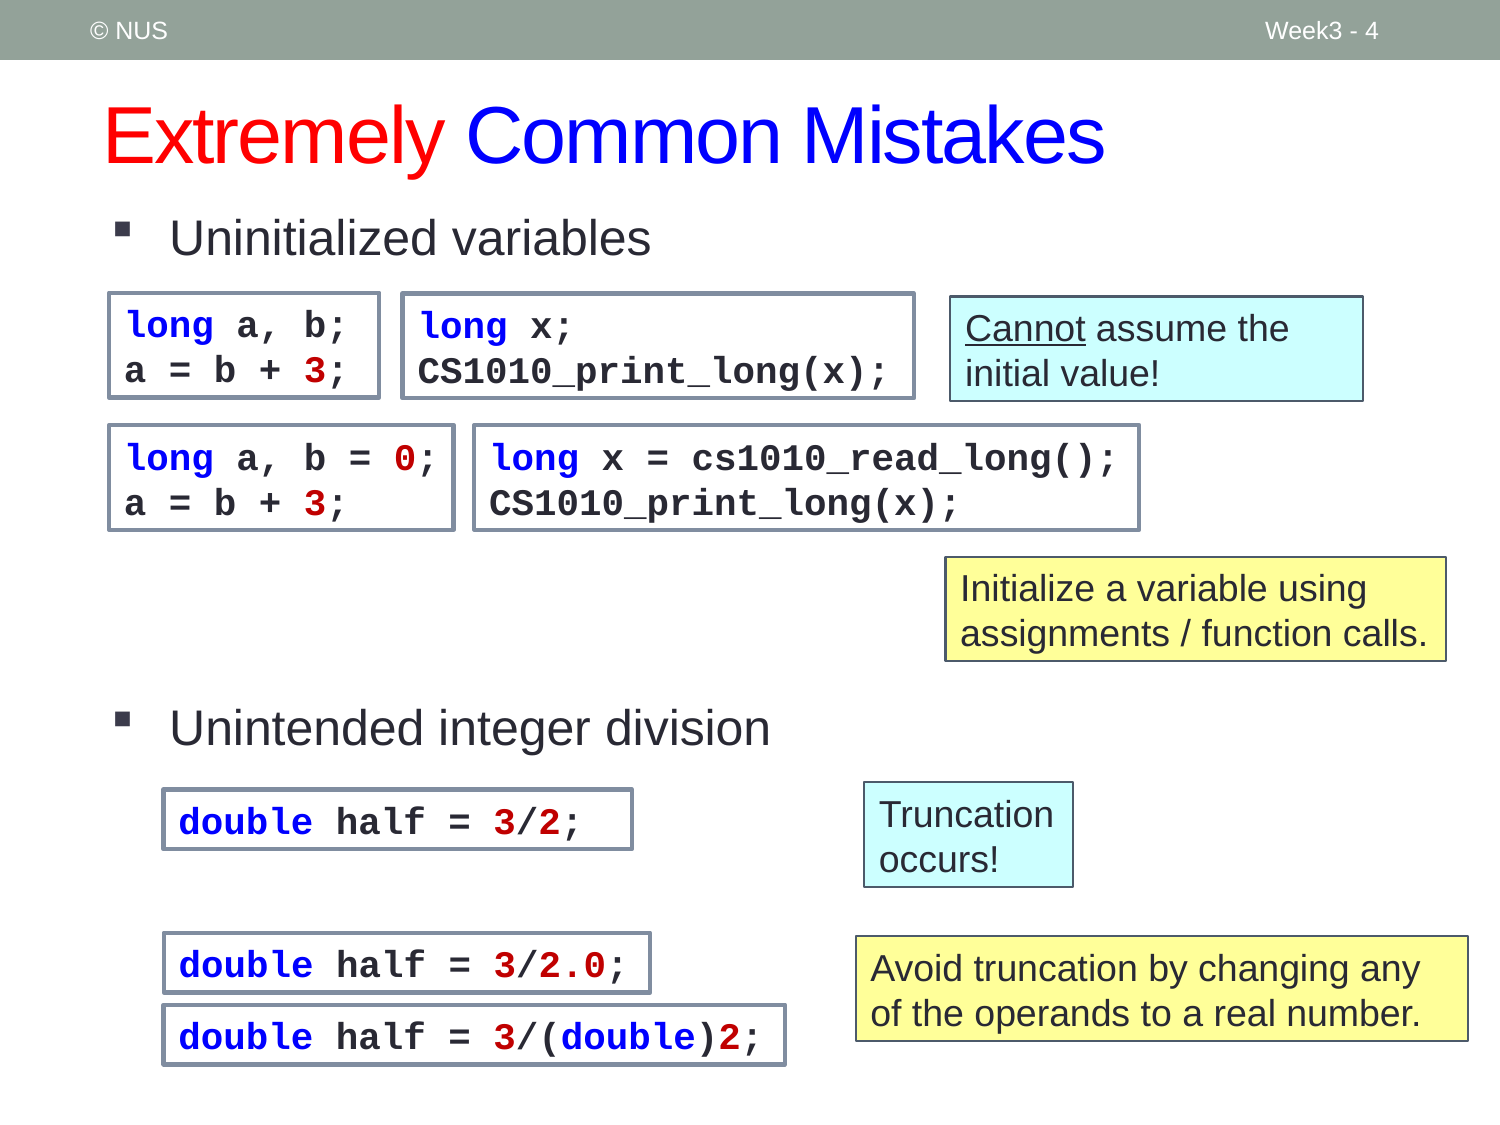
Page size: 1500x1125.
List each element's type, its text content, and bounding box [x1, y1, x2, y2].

slide_number Week3 - 4 [1250, 3, 1425, 57]
text_box long x = cs1010_read_long(); CS1010_print_long(x); [472, 423, 1141, 532]
text_box Avoid truncation by changing any of the operands to a real number. [854, 934, 1470, 1043]
text_box long a, b; a = b + 3; [107, 291, 381, 400]
text_box double half = 3/(double)2; [161, 1003, 787, 1067]
list Uninitialized variables Unintended integer division [96, 198, 1447, 363]
text_box Truncation occurs! [862, 780, 1075, 889]
slide_number © NUS [75, 3, 550, 57]
text_box Initialize a variable using assignments / function calls. [943, 554, 1448, 664]
text_box long x; CS1010_print_long(x); [400, 291, 916, 400]
text_box double half = 3/2; [161, 787, 634, 851]
text_box Cannot assume the initial value! [948, 294, 1365, 403]
text_box long a, b = 0; a = b + 3; [107, 423, 456, 532]
text_box double half = 3/2.0; [162, 931, 652, 995]
title Extremely Common Mistakes [87, 75, 1425, 188]
